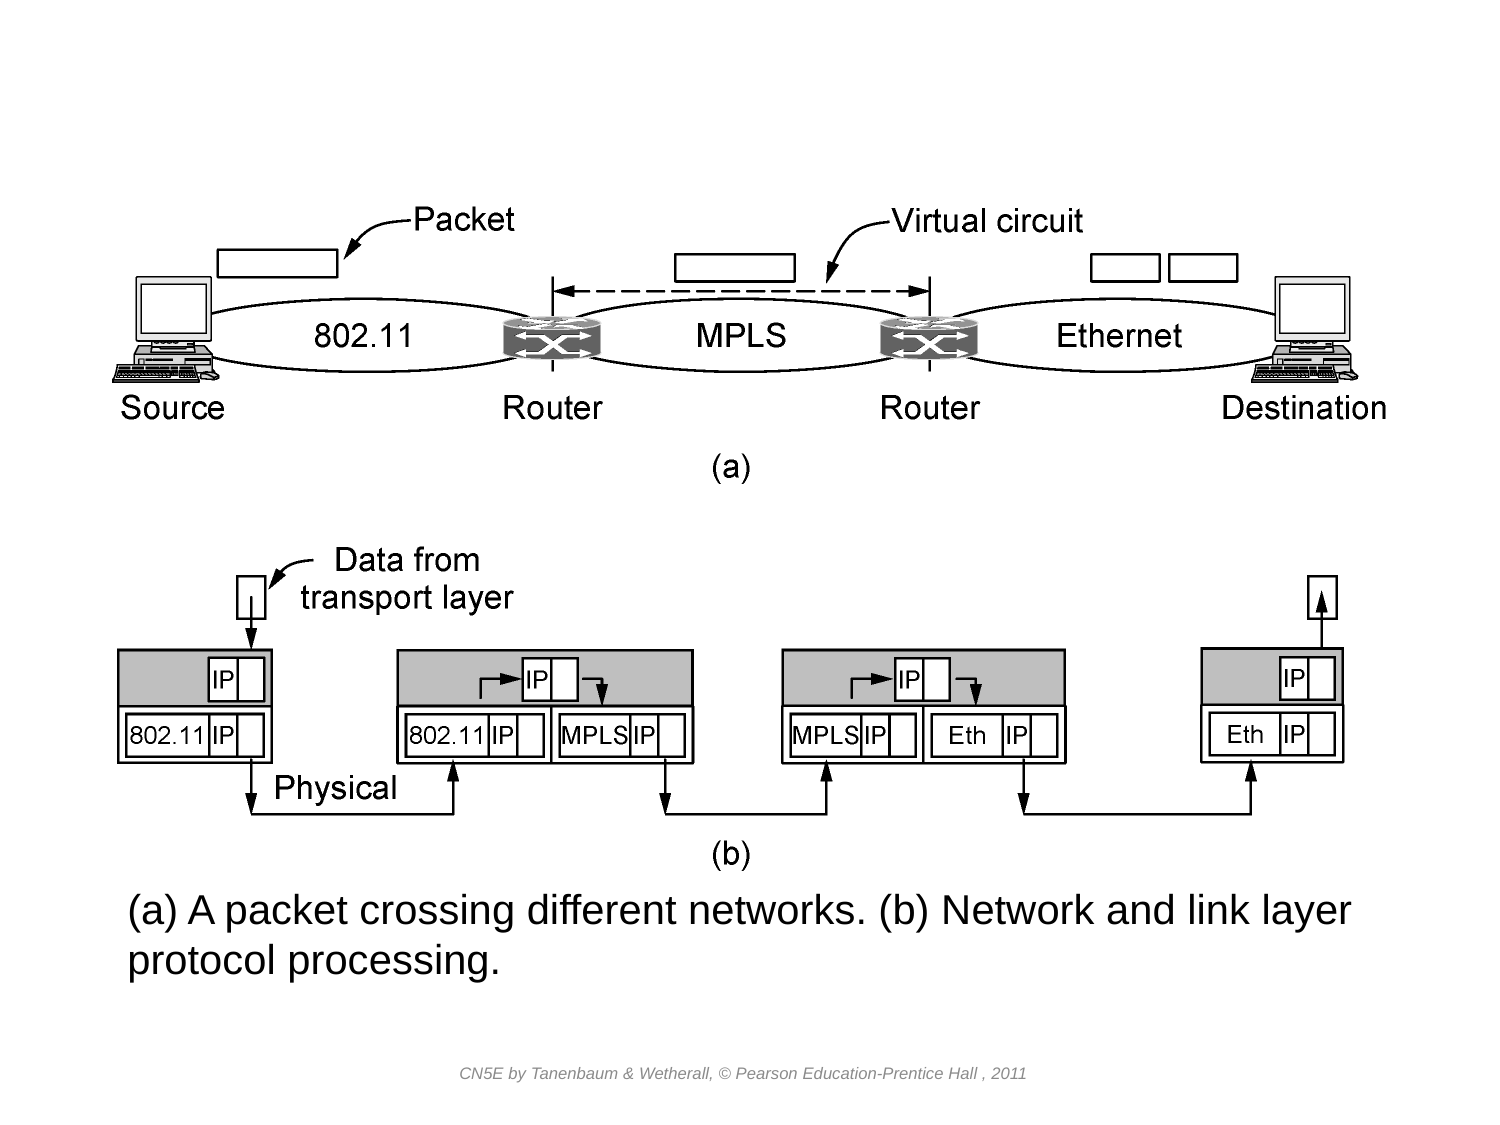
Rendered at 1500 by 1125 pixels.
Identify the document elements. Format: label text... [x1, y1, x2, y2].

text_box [112, 199, 1388, 962]
footer CN5E by Tanenbaum & Wetherall, © Pearson Education-Prentice Hall , 2011 [300, 1042, 1188, 1103]
